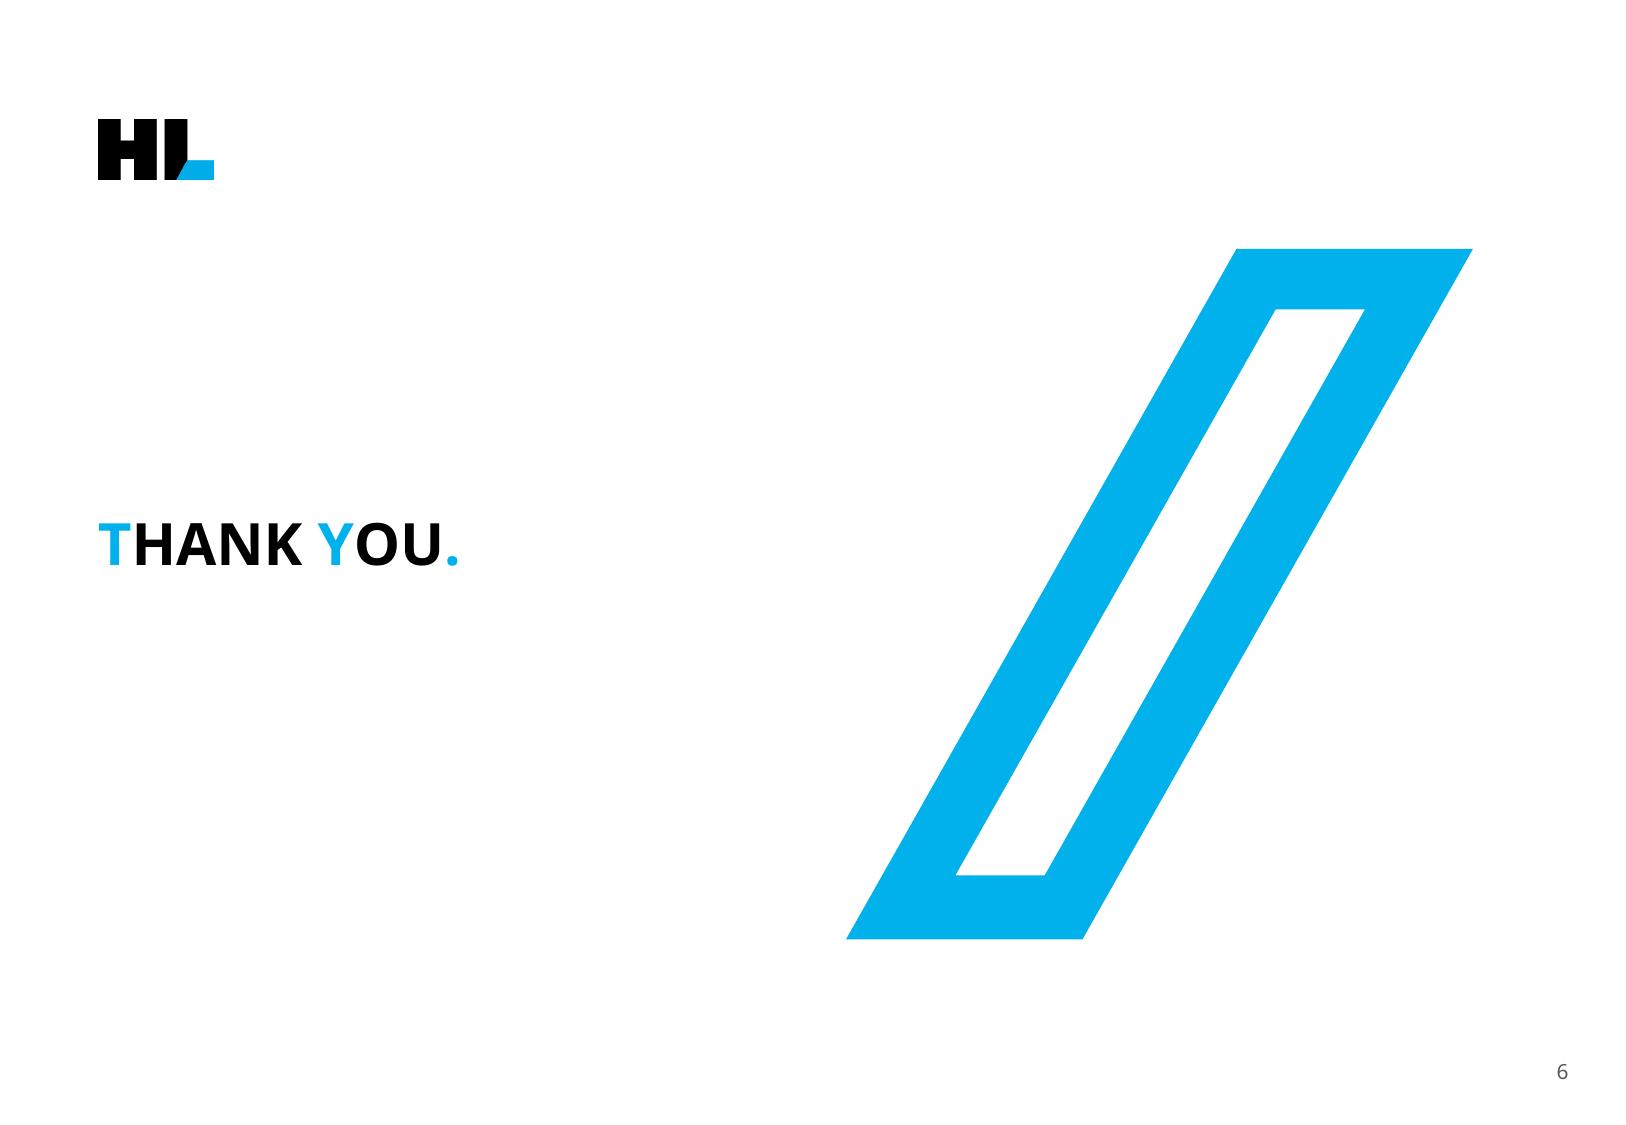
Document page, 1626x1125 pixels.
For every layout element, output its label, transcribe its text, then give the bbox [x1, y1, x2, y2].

slide_number 6 [1202, 1042, 1569, 1103]
picture [98, 119, 214, 180]
